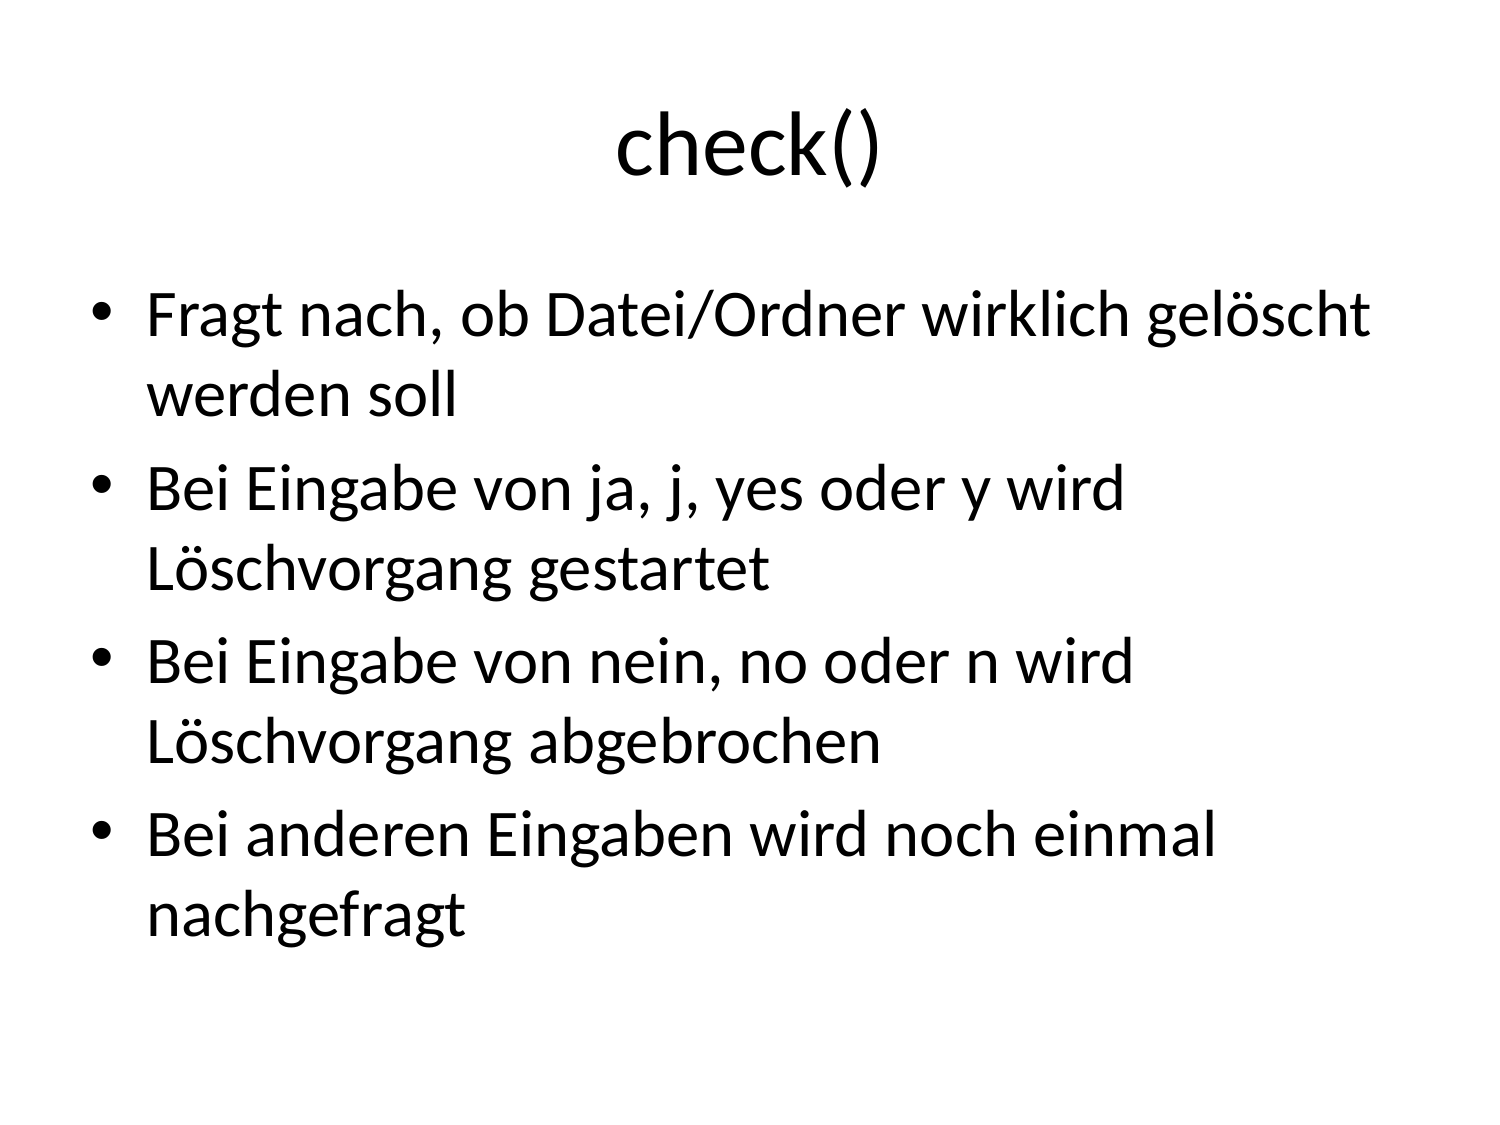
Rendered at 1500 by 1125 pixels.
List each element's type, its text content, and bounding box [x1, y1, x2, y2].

title check() [75, 45, 1425, 233]
list Fragt nach, ob Datei/Ordner wirklich gelöscht werden soll Bei Eingabe von ja, j, yes oder y wird Löschvorgang gestartet Bei Eingabe von nein, no oder n wird Löschvorgang abgebrochen Bei anderen Eingaben wird noch einmal nachgefragt [75, 262, 1425, 1005]
